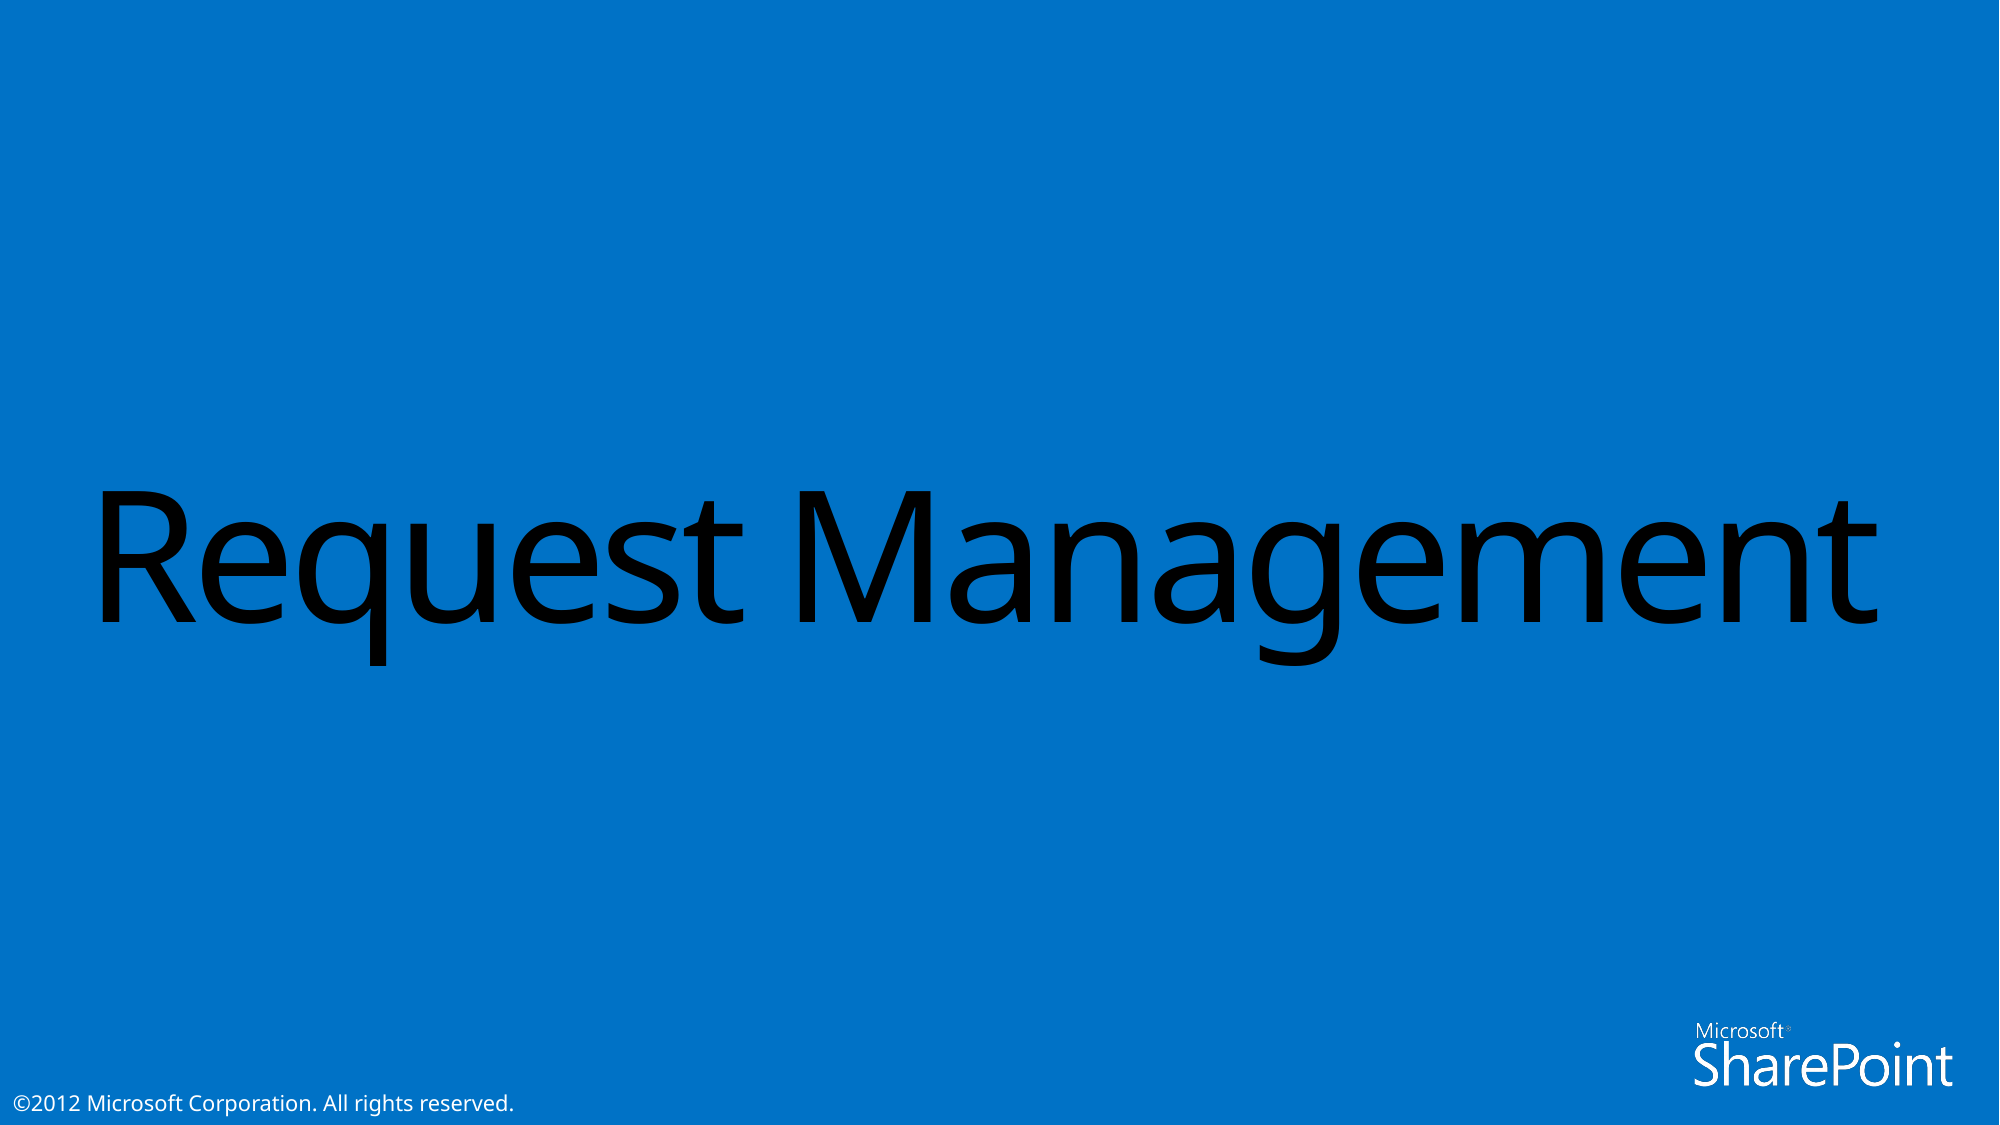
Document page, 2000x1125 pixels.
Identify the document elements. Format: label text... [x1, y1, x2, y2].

title Request Management [85, 462, 1914, 663]
picture [1692, 1007, 1953, 1098]
